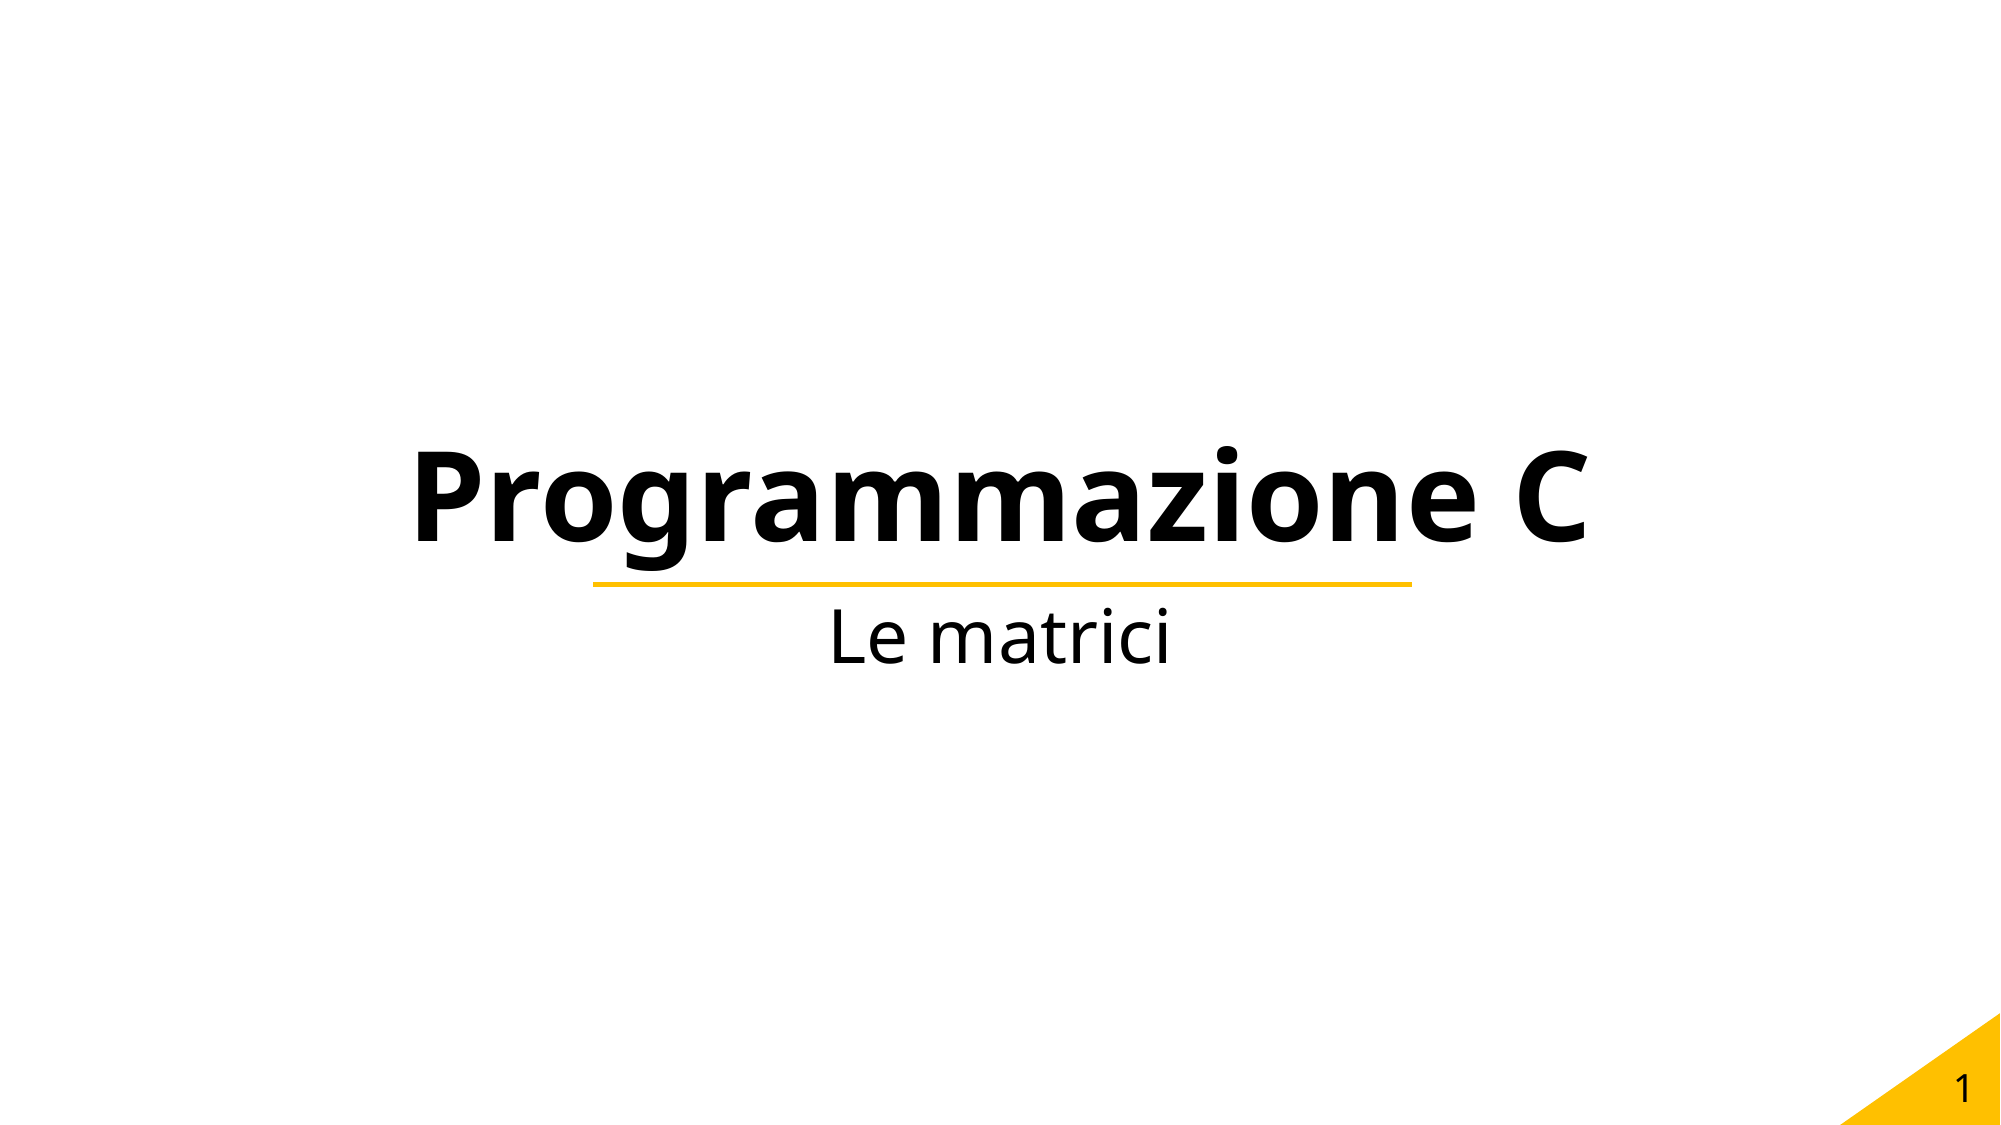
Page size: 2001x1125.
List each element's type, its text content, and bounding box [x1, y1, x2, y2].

subtitle Le matrici [249, 590, 1750, 863]
slide_number 1 [1540, 1060, 1991, 1121]
title Programmazione C [249, 184, 1750, 576]
